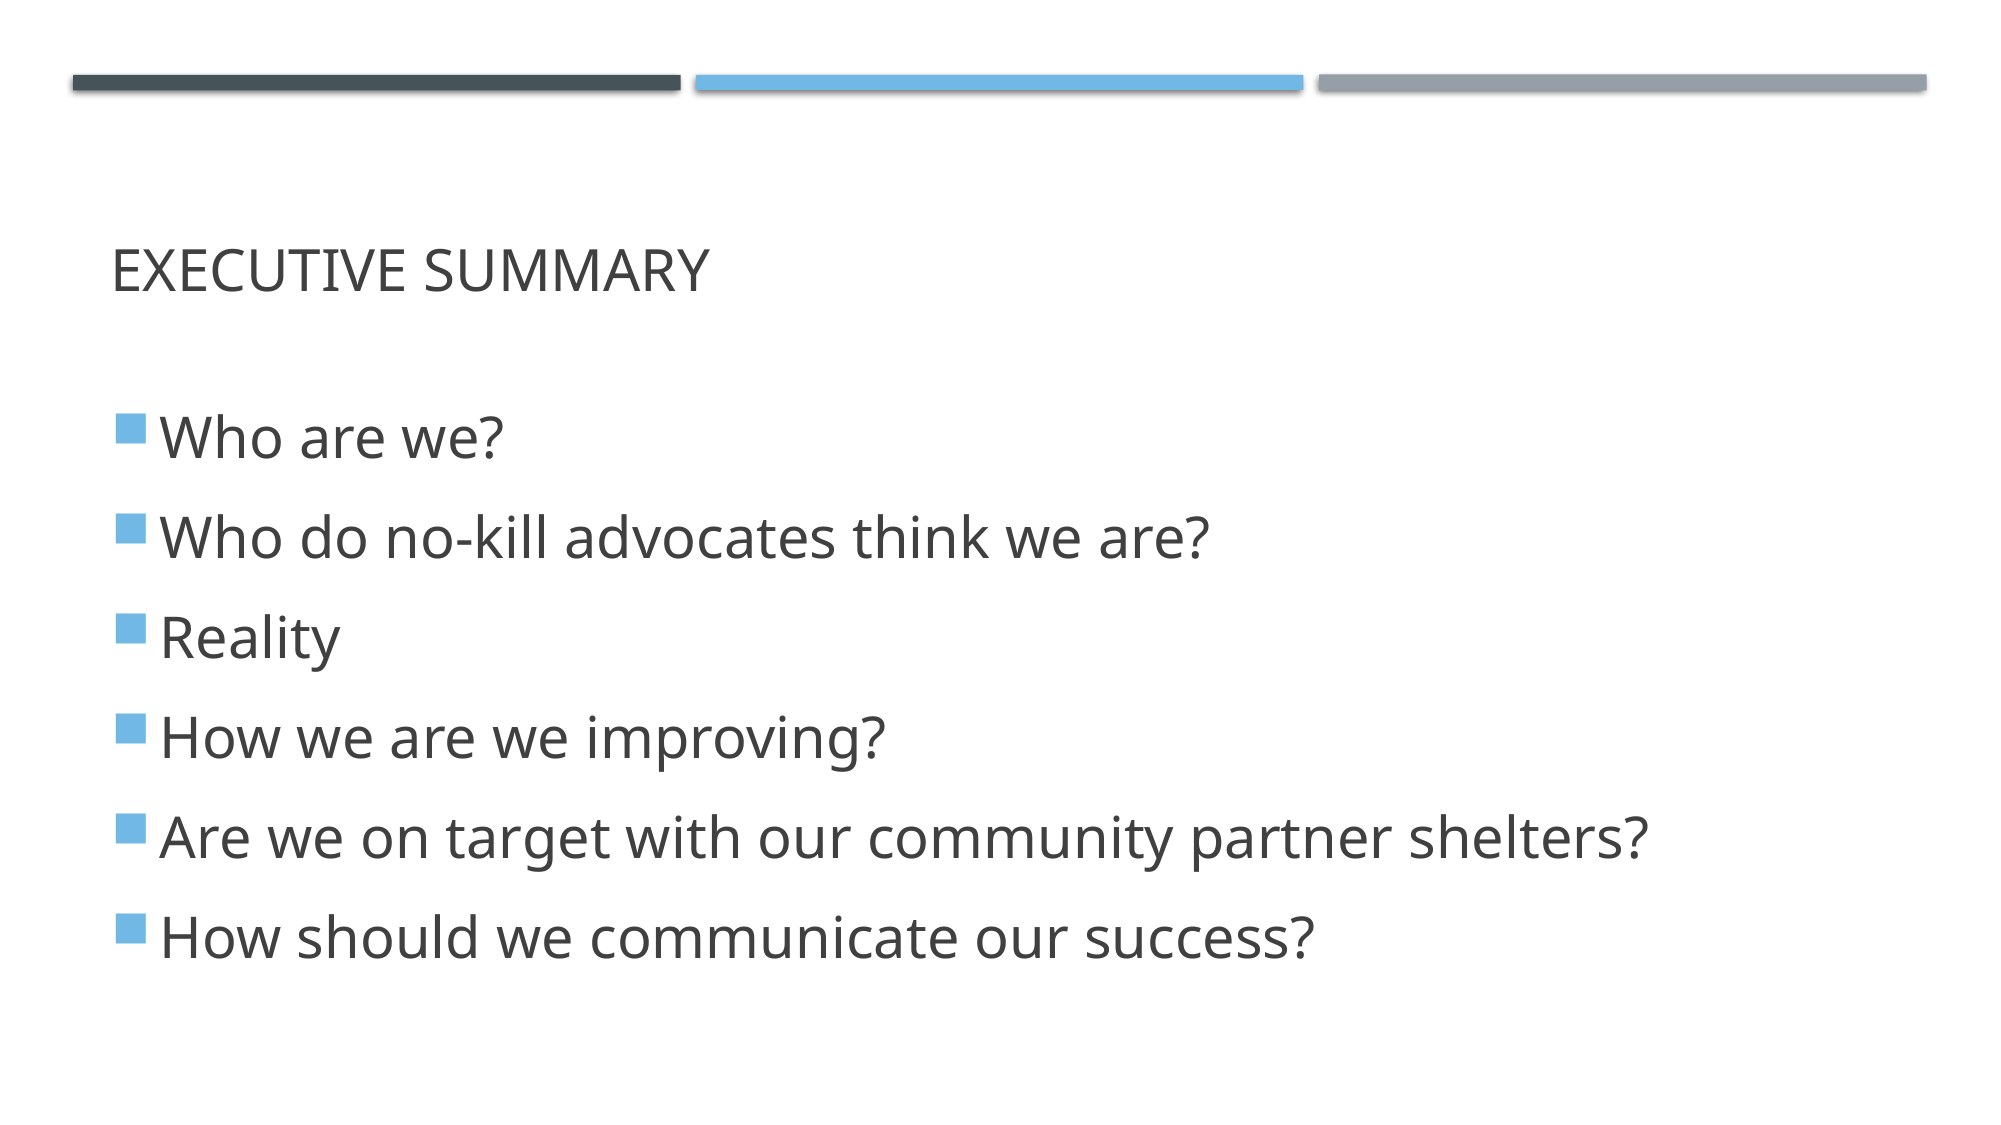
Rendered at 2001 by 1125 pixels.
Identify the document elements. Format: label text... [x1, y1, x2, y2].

list Who are we? Who do no-kill advocates think we are? Reality How we are we improving? Are we on target with our community partner shelters? How should we communicate our success? [95, 383, 1905, 981]
title Executive Summary [95, 115, 1905, 311]
